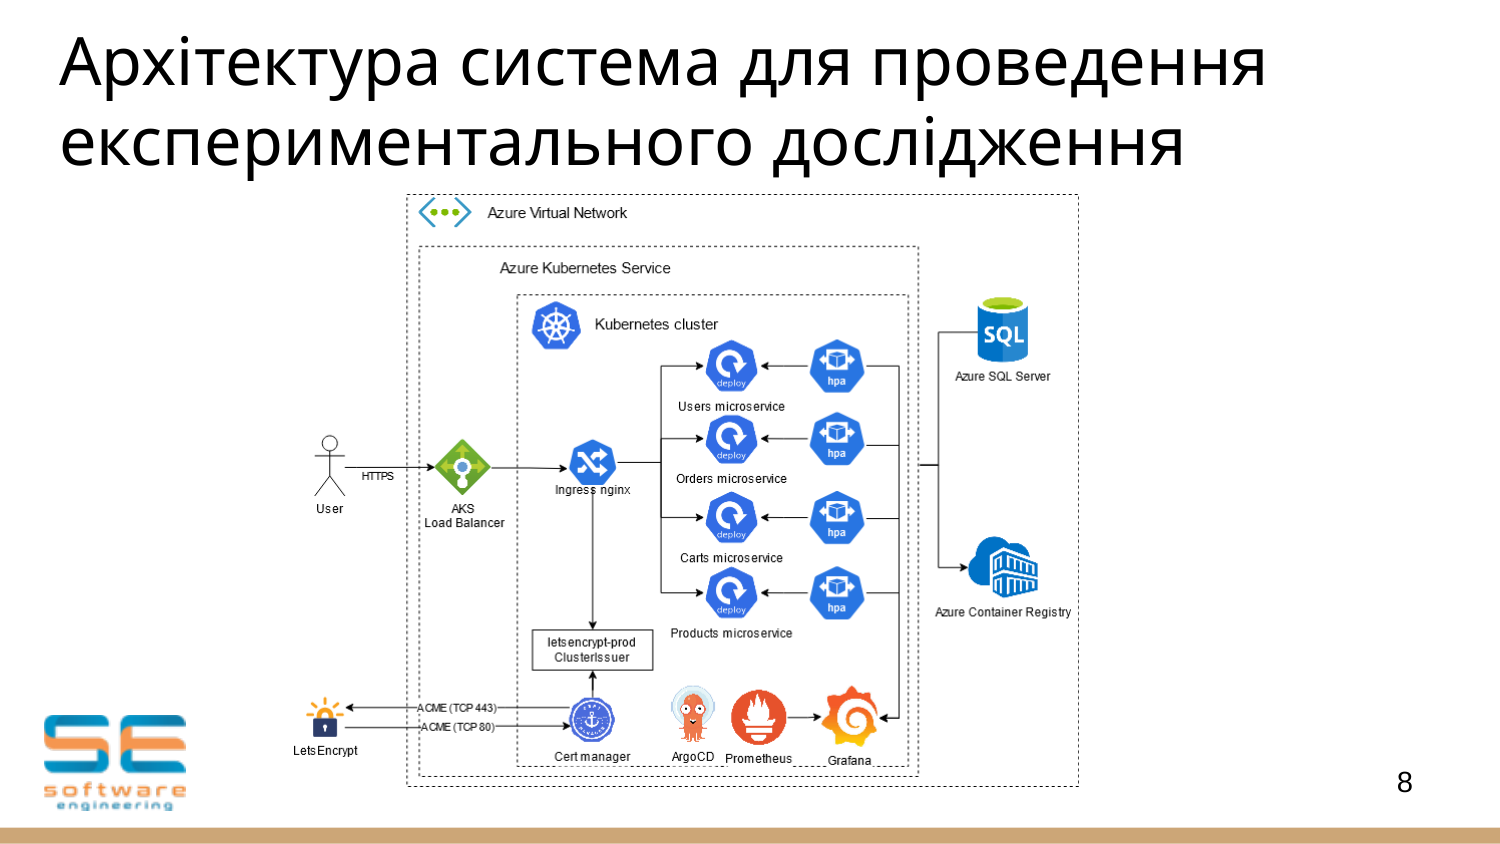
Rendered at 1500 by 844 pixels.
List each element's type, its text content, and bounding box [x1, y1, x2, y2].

text_box 8 [1382, 755, 1500, 806]
title Архітектура система для проведення експериментального дослідження [44, 57, 1442, 194]
picture [43, 714, 186, 811]
picture [291, 193, 1080, 787]
